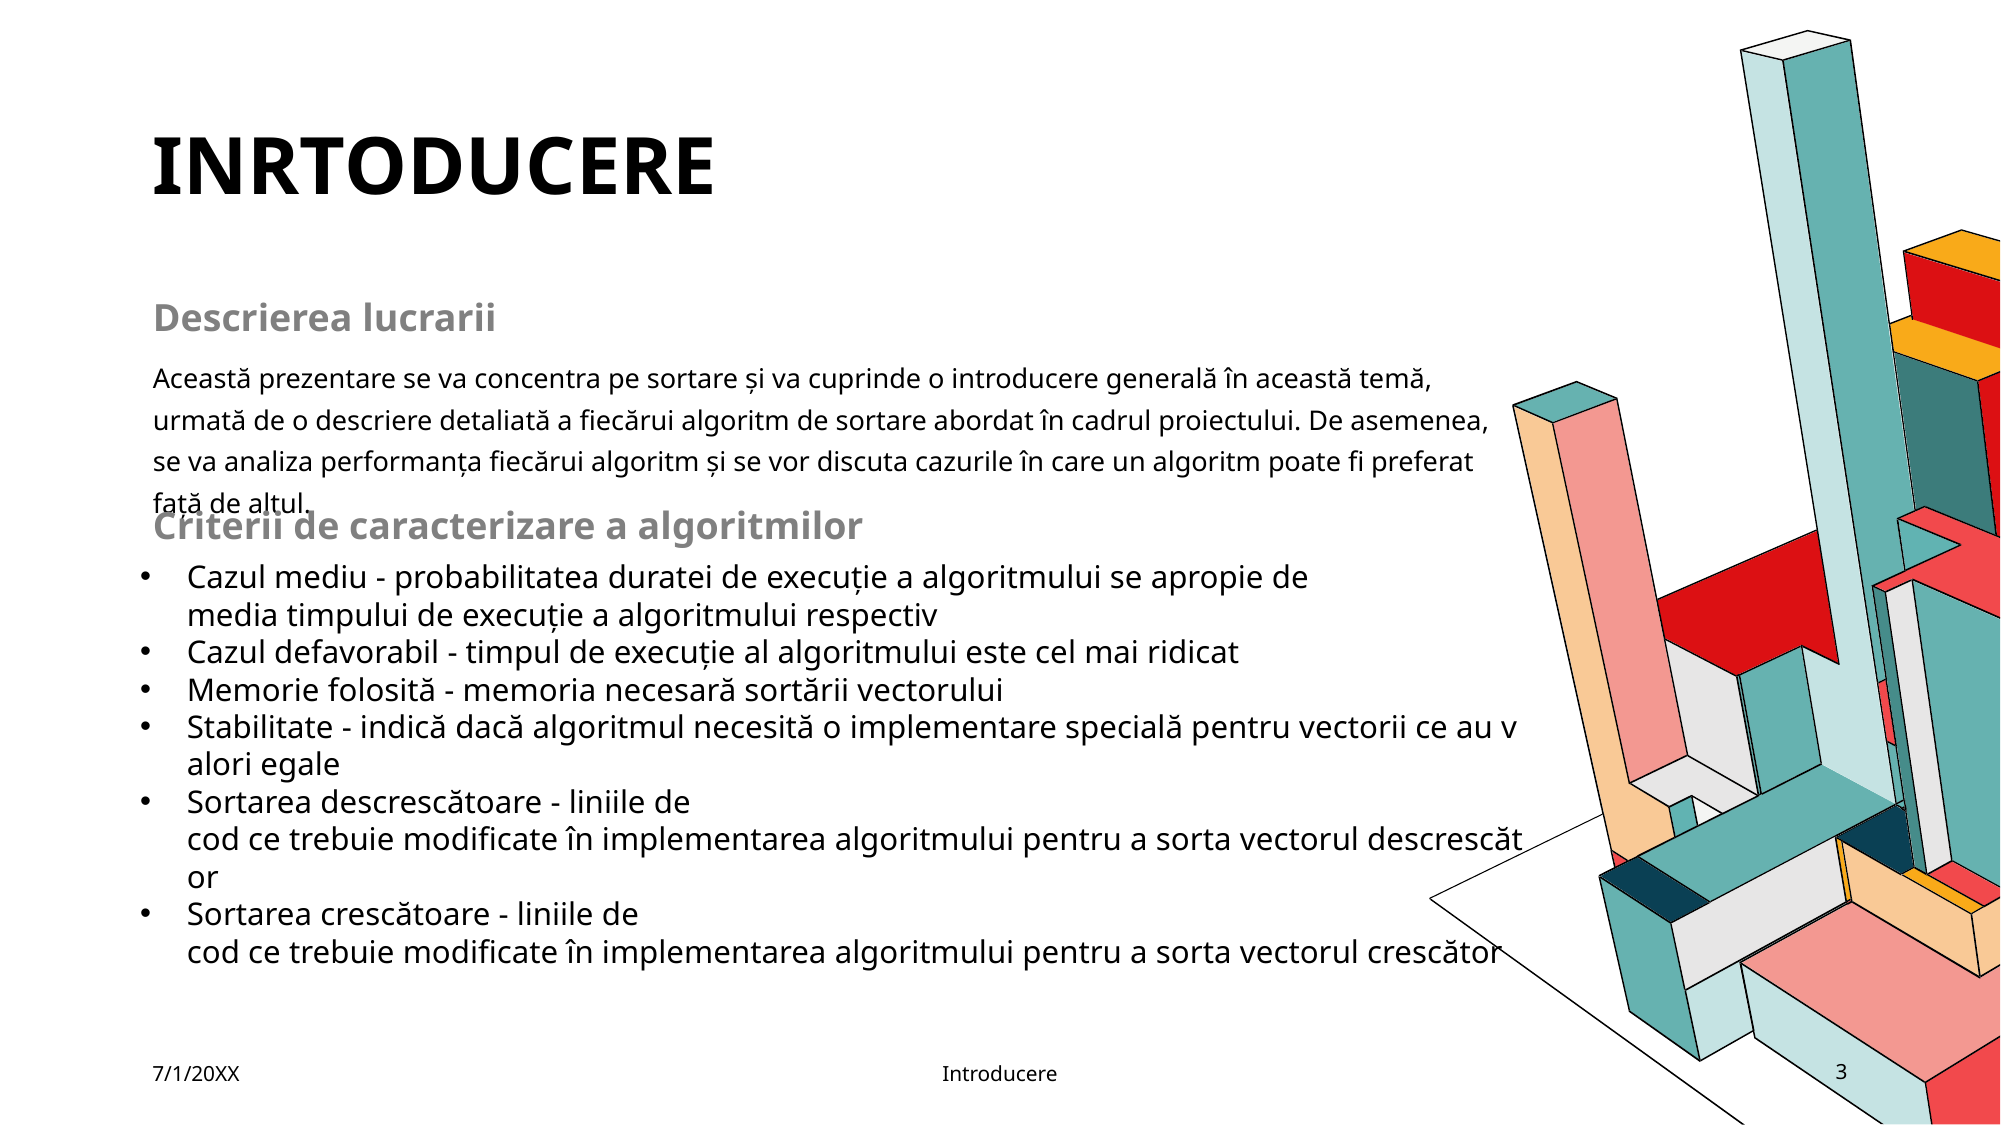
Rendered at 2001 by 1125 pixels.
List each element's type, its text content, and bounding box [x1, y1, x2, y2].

list Criterii de caracterizare a algoritmilor [137, 485, 1091, 544]
list Această prezentare se va concentra pe sortare și va cuprinde o introducere generală în această temă, urmată de o descriere detaliată a fiecărui algoritm de sortare abordat în cadrul proiectului. De asemenea, se va analiza performanța fiecărui algoritm și se vor discuta cazurile în care un algoritm poate fi preferat față de altul. [138, 344, 1530, 514]
slide_number 3 [1412, 1042, 1863, 1103]
text_box Cazul mediu - probabilitatea duratei de execuție a algoritmului se apropie de media timpului de execuție a algoritmului respectiv Cazul defavorabil - timpul de execuție al algoritmului este cel mai ridicat Memorie folosită - memoria necesară sortării vectorului Stabilitate - indică dacă algoritmul necesită o implementare specială pentru vectorii ce au valori egale Sortarea descrescătoare - liniile de cod ce trebuie modificate în implementarea algoritmului pentru a sorta vectorul descrescător Sortarea crescătoare - liniile de cod ce trebuie modificate în implementarea algoritmului pentru a sorta vectorul crescător [124, 549, 1550, 1022]
title Inrtoducere [137, 59, 1863, 278]
list Descrierea lucrarii [138, 277, 738, 338]
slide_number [137, 1042, 588, 1103]
footer Introducere [662, 1042, 1338, 1103]
